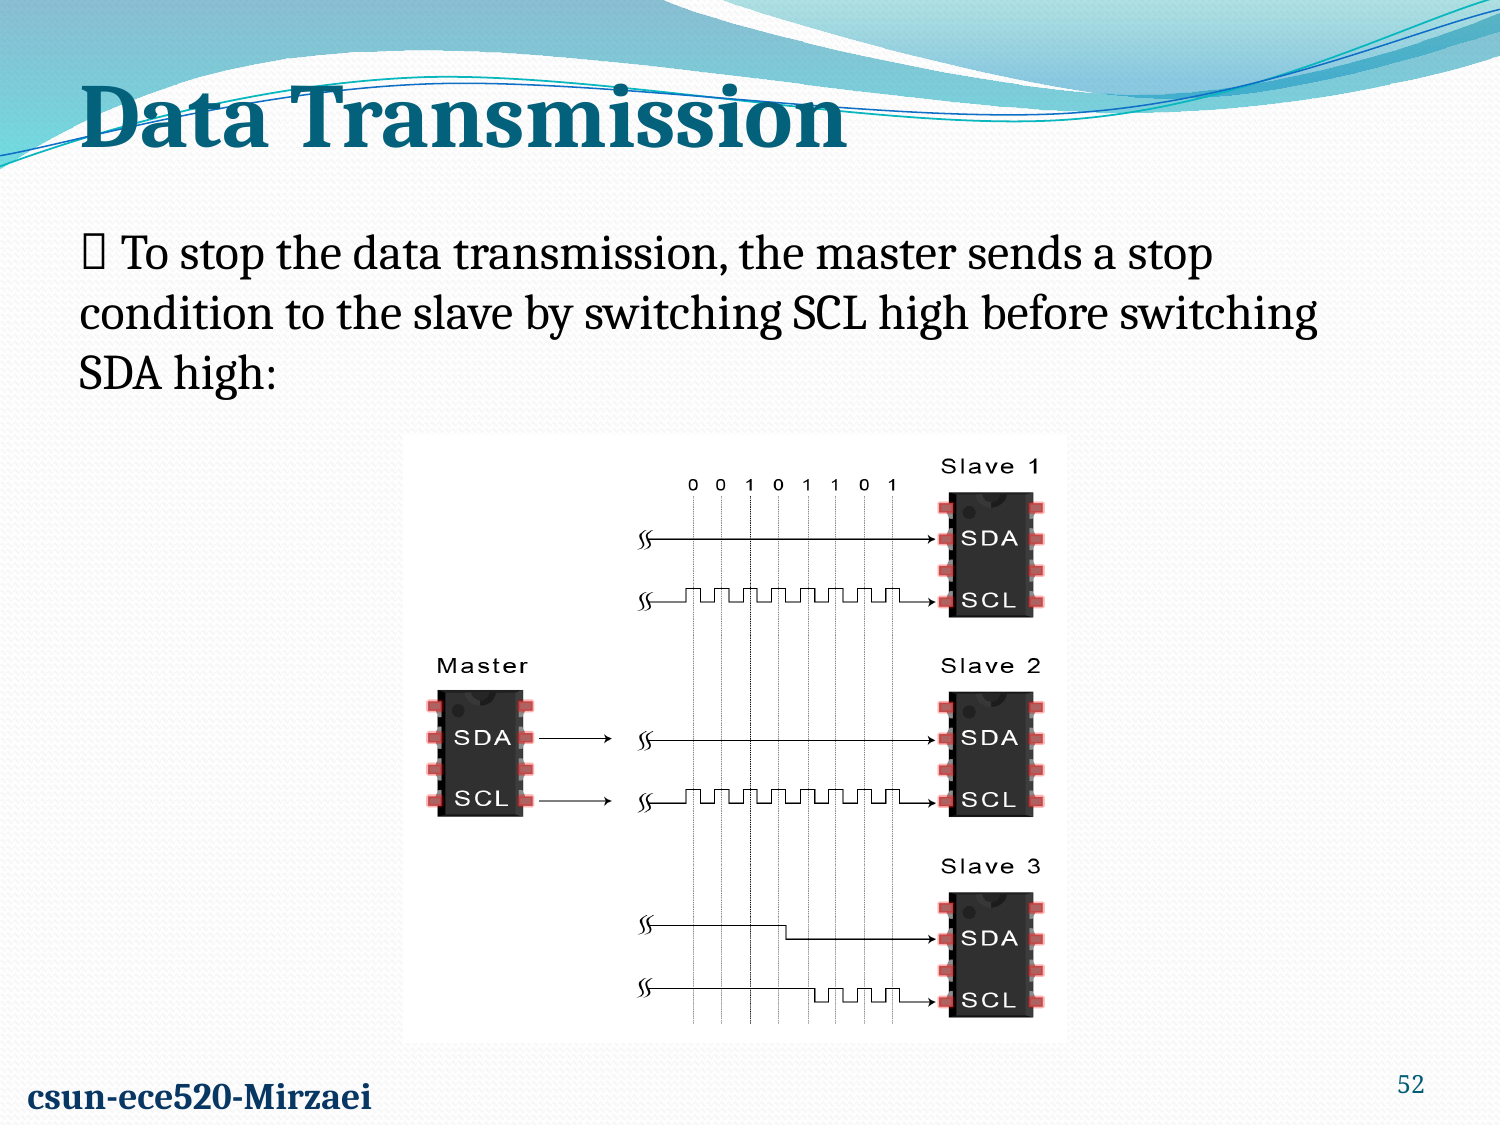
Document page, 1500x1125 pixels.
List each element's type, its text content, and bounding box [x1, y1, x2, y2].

text_box Data Transmission [64, 48, 1328, 174]
slide_number 52 [1299, 1042, 1425, 1103]
picture [403, 435, 1067, 1043]
text_box csun-ece520-Mirzaei [0, 1064, 400, 1125]
list  To stop the data transmission, the master sends a stop condition to the slave by switching SCL high before switching SDA high: [64, 212, 1405, 963]
